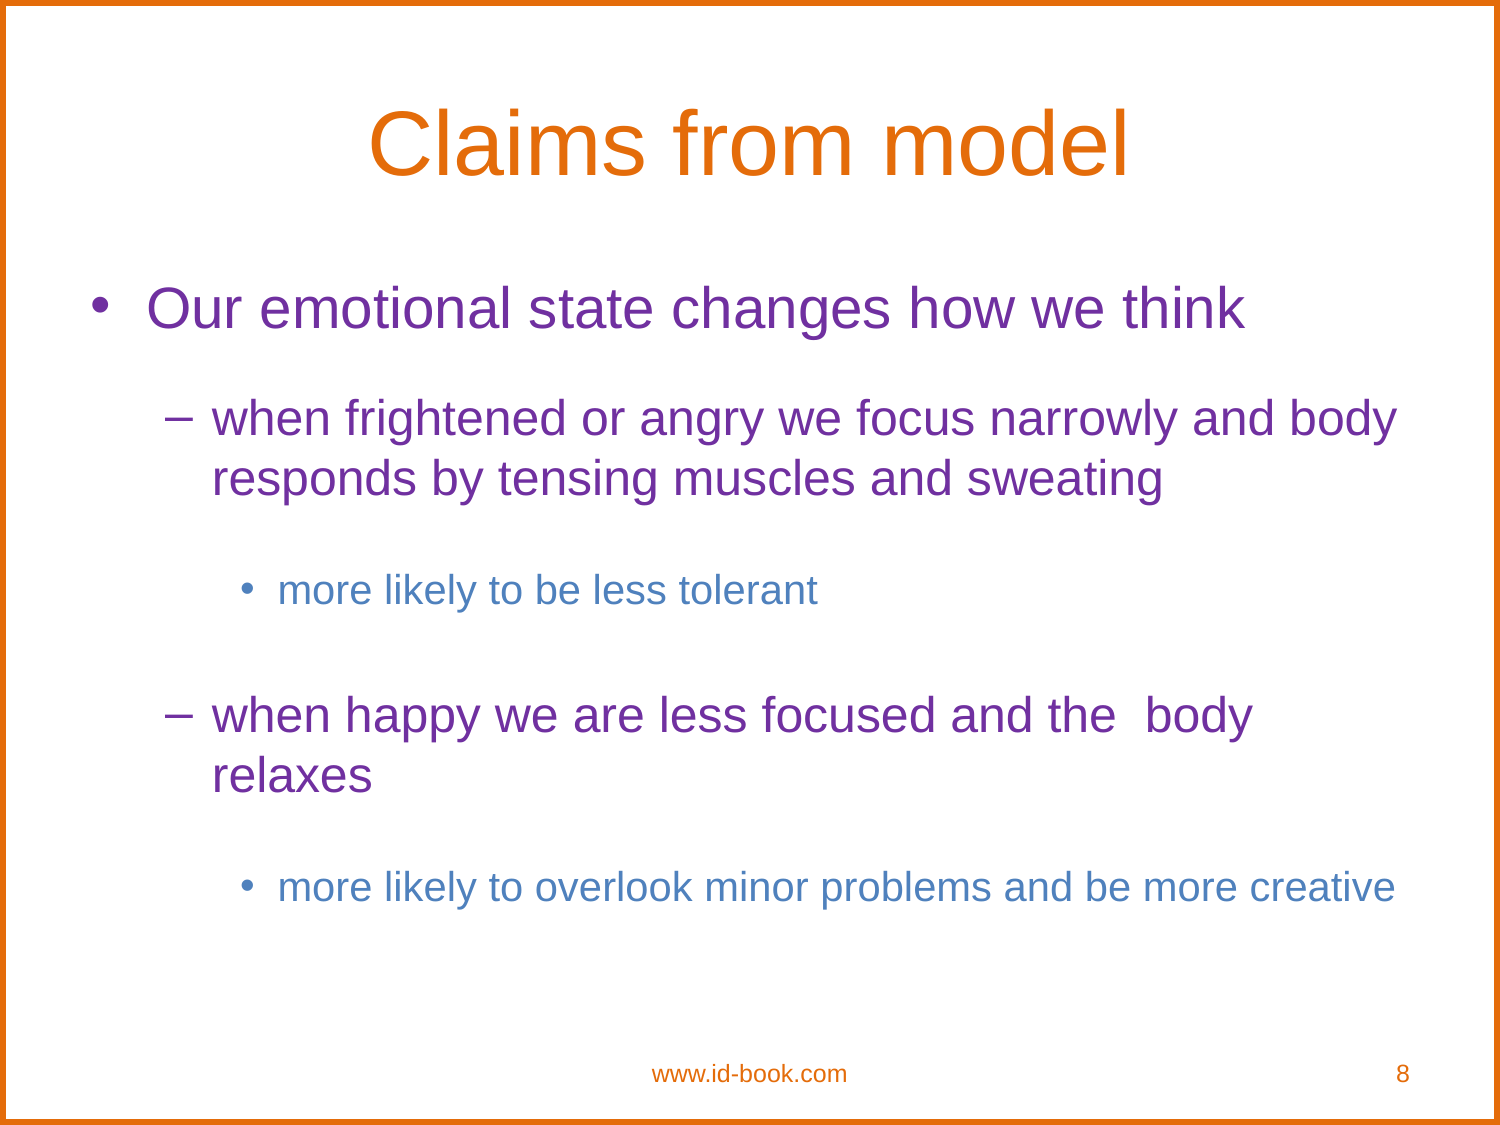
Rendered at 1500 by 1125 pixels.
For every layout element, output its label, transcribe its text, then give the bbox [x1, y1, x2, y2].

footer www.id-book.com [512, 1042, 988, 1103]
title Claims from model [75, 45, 1425, 233]
slide_number 8 [1074, 1042, 1425, 1103]
list Our emotional state changes how we think when frightened or angry we focus narrowly and body responds by tensing muscles and sweating more likely to be less tolerant when happy we are less focused and the body relaxes more likely to overlook minor problems and be more creative [75, 262, 1425, 1005]
